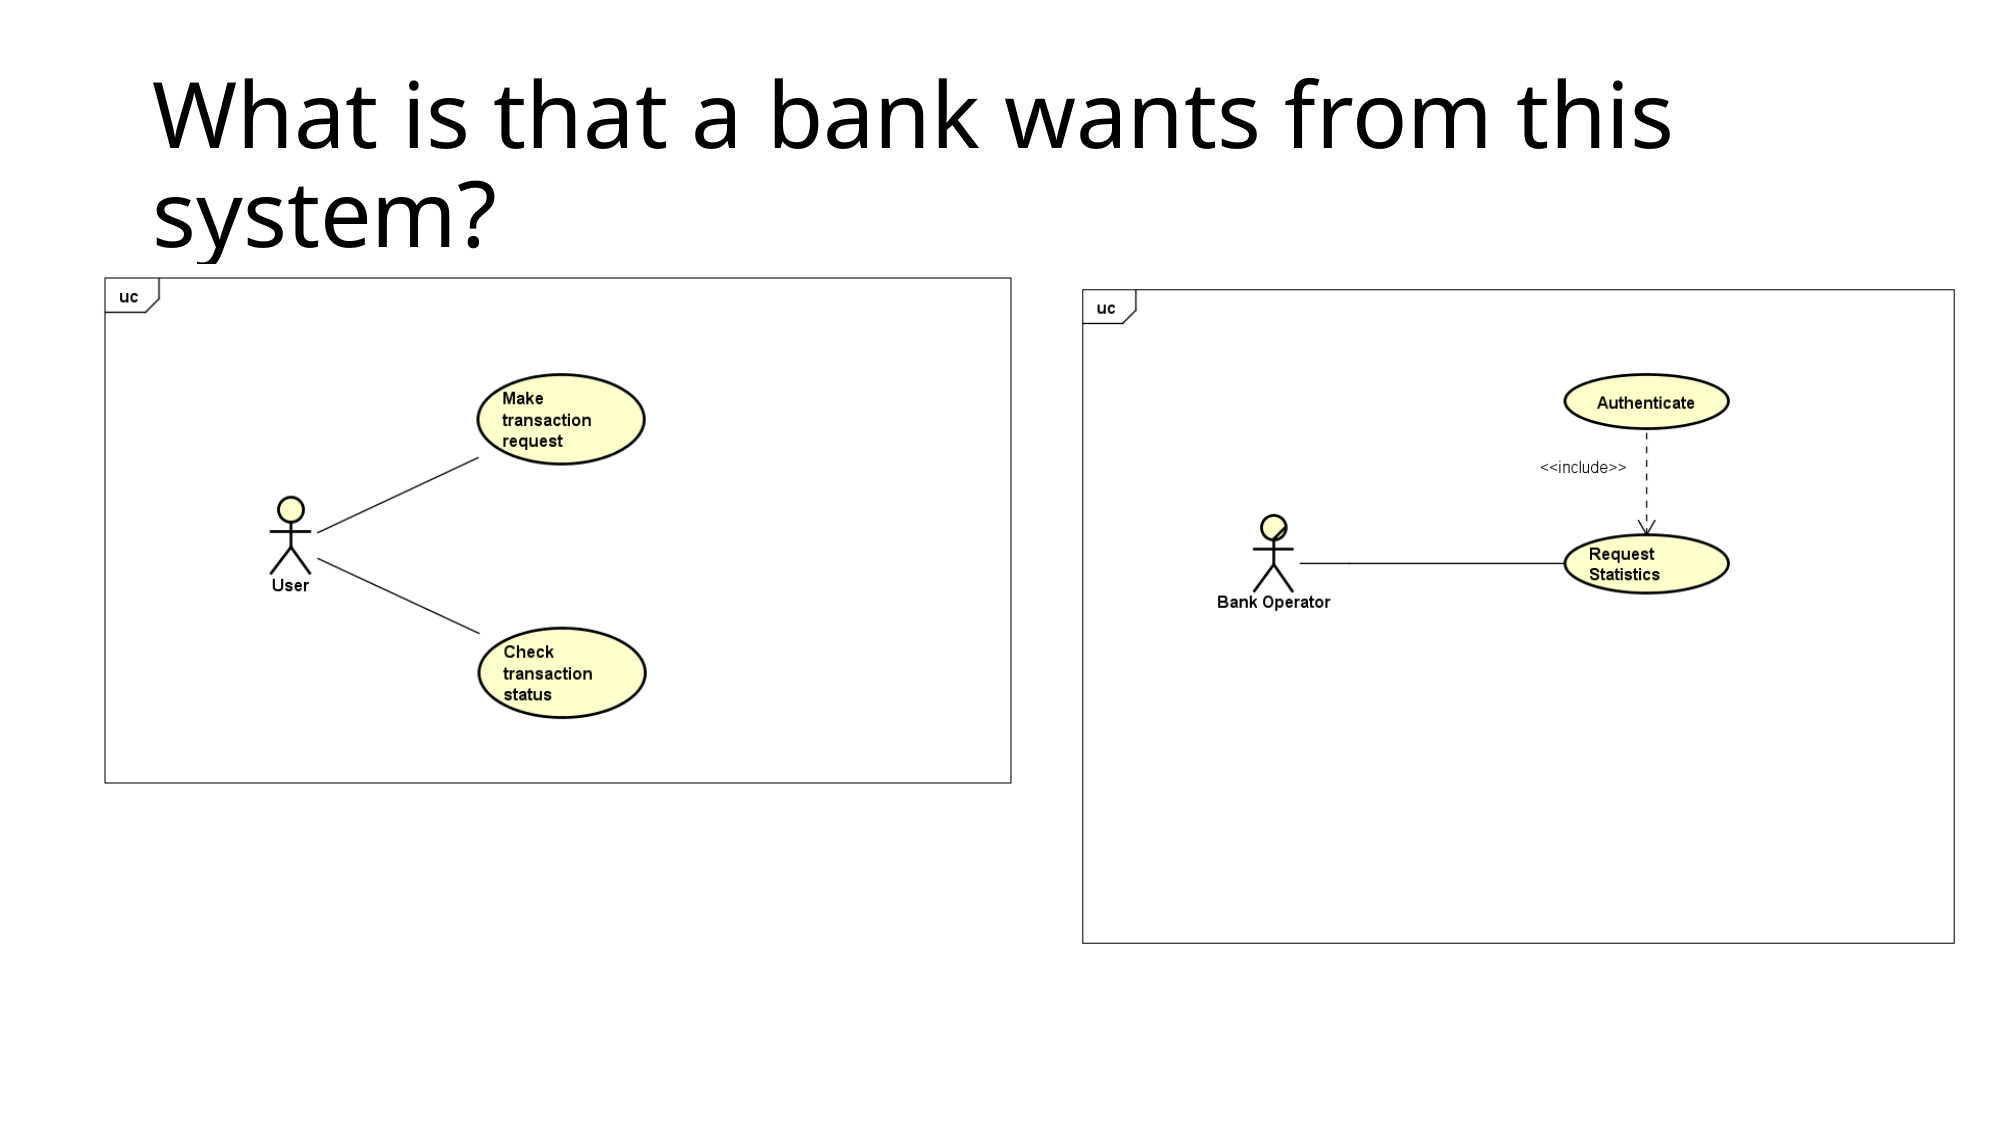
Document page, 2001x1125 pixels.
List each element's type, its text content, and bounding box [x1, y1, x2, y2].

picture [1069, 276, 1968, 956]
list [91, 264, 1024, 796]
title What is that a bank wants from this system? [137, 59, 1863, 278]
